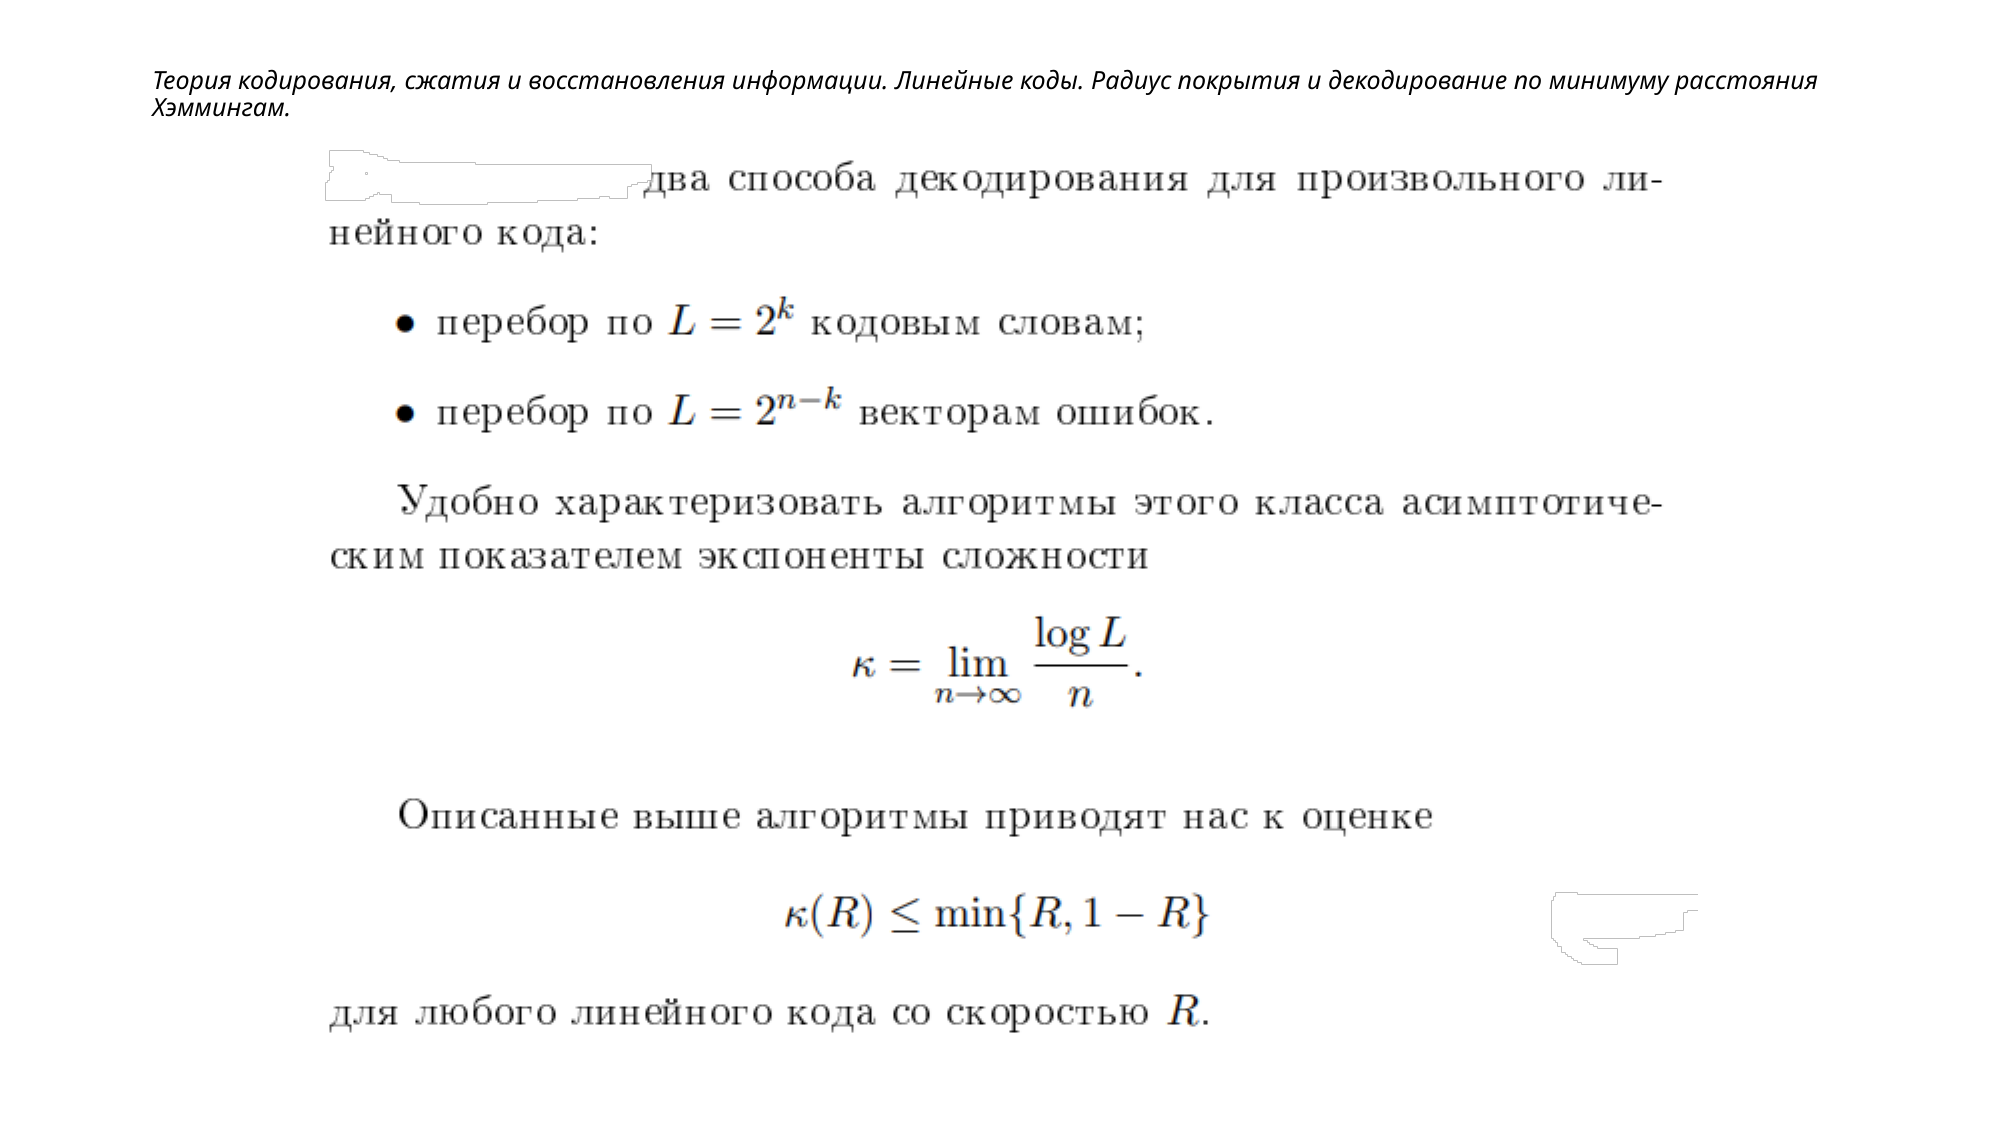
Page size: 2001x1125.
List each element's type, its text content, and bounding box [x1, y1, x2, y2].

title Теория кодирования, сжатия и восстановления информации. Линейные коды. Радиус покрытия и декодирование по минимуму расстояния Хэммингам. [137, 59, 1863, 204]
picture [306, 141, 1698, 1045]
